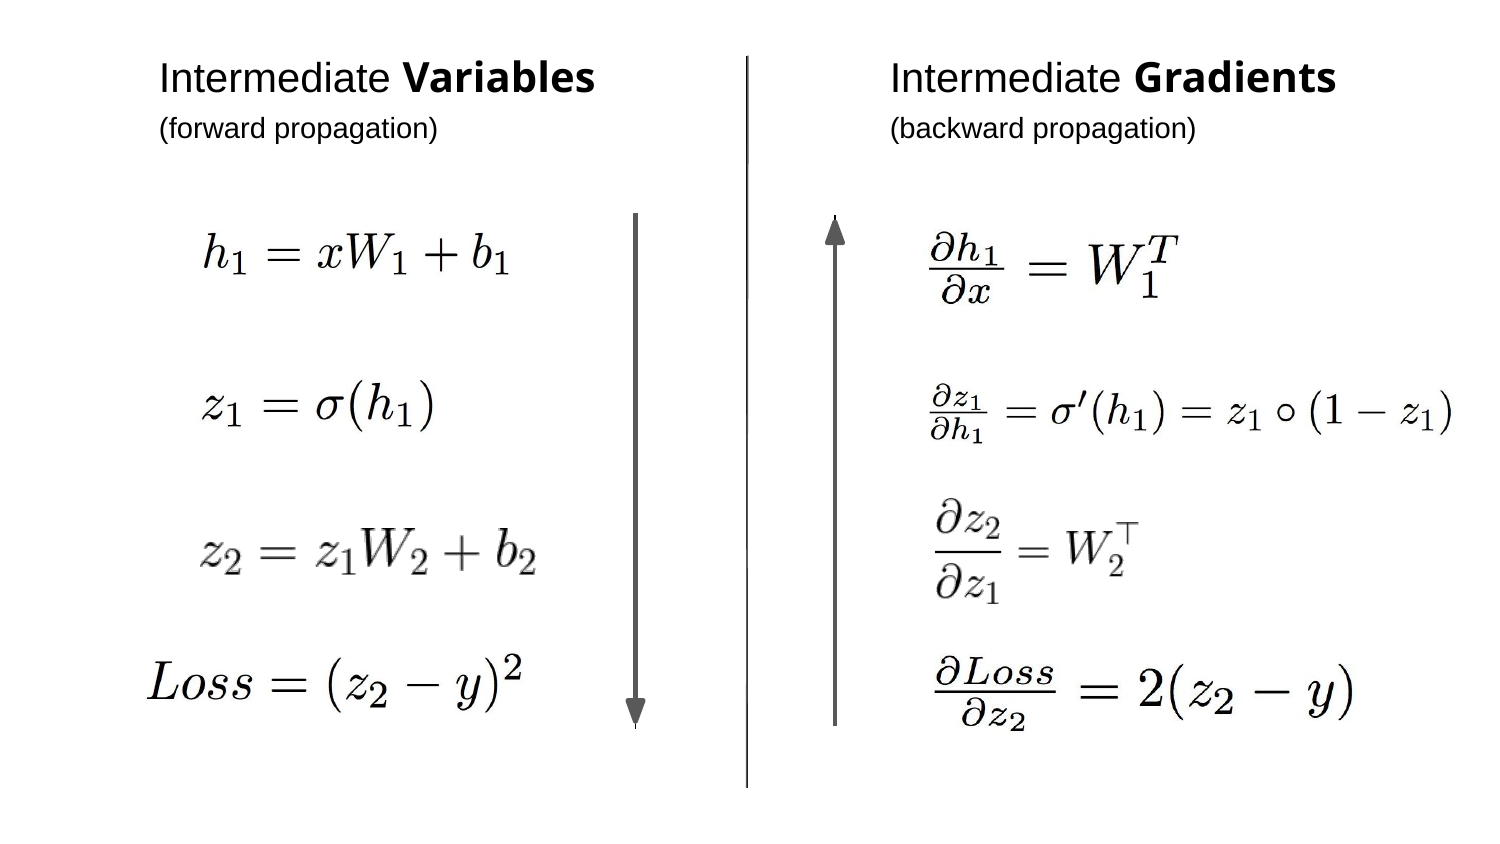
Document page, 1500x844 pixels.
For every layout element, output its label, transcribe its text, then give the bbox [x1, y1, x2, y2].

text_box [922, 223, 1185, 310]
text_box [922, 641, 1371, 748]
text_box Intermediate Gradients (backward propagation) [875, 36, 1350, 163]
text_box [195, 375, 437, 438]
text_box [827, 221, 843, 243]
text_box [199, 528, 536, 576]
text_box [627, 700, 644, 722]
text_box Intermediate Variables (forward propagation) [144, 36, 619, 163]
text_box [144, 651, 525, 714]
text_box [922, 374, 1461, 447]
text_box [935, 498, 1139, 605]
text_box [199, 223, 513, 286]
